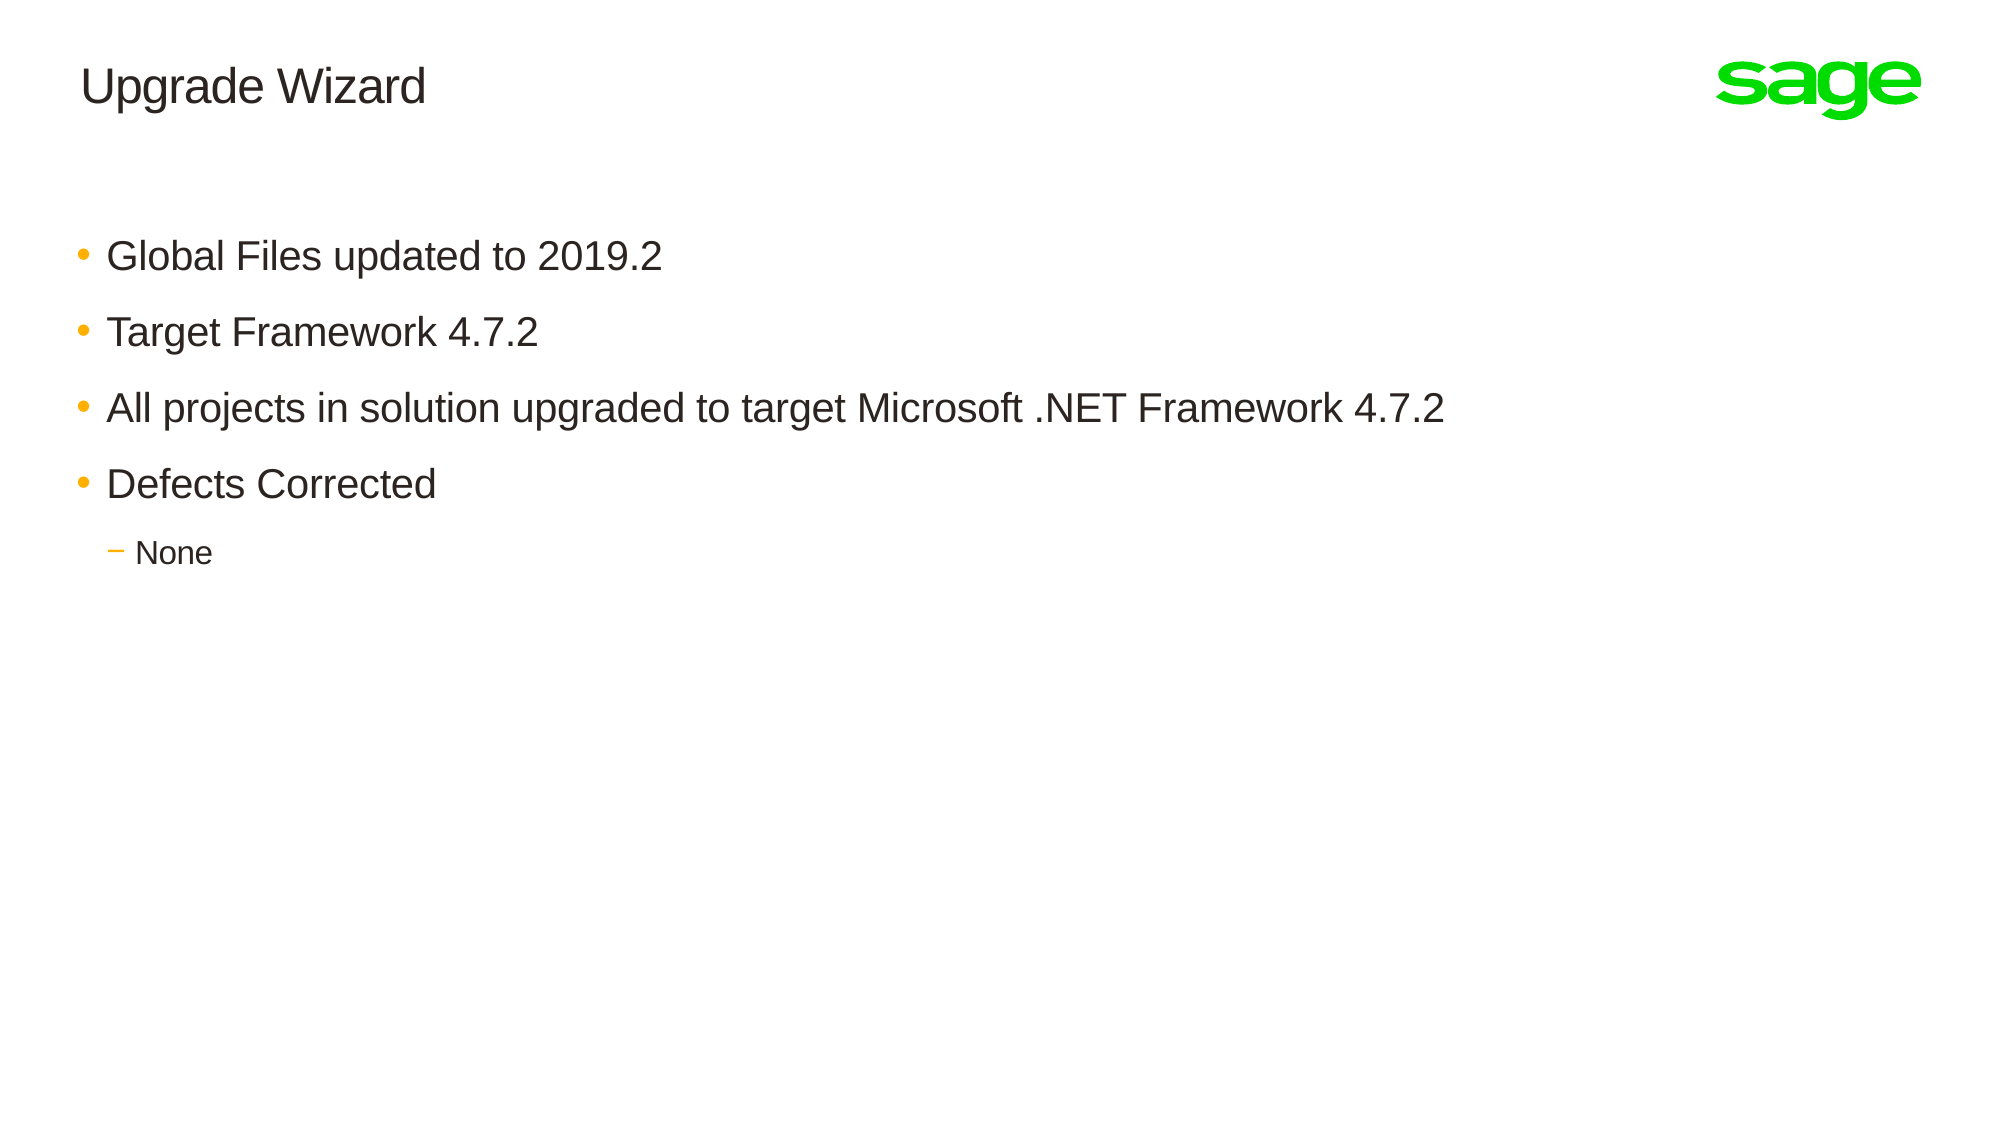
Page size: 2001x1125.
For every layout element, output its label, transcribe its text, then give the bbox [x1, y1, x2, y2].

title Upgrade Wizard [80, 60, 1704, 224]
list Global Files updated to 2019.2 Target Framework 4.7.2 All projects in solution upgraded to target Microsoft .NET Framework 4.7.2 Defects Corrected None [76, 224, 1975, 1046]
